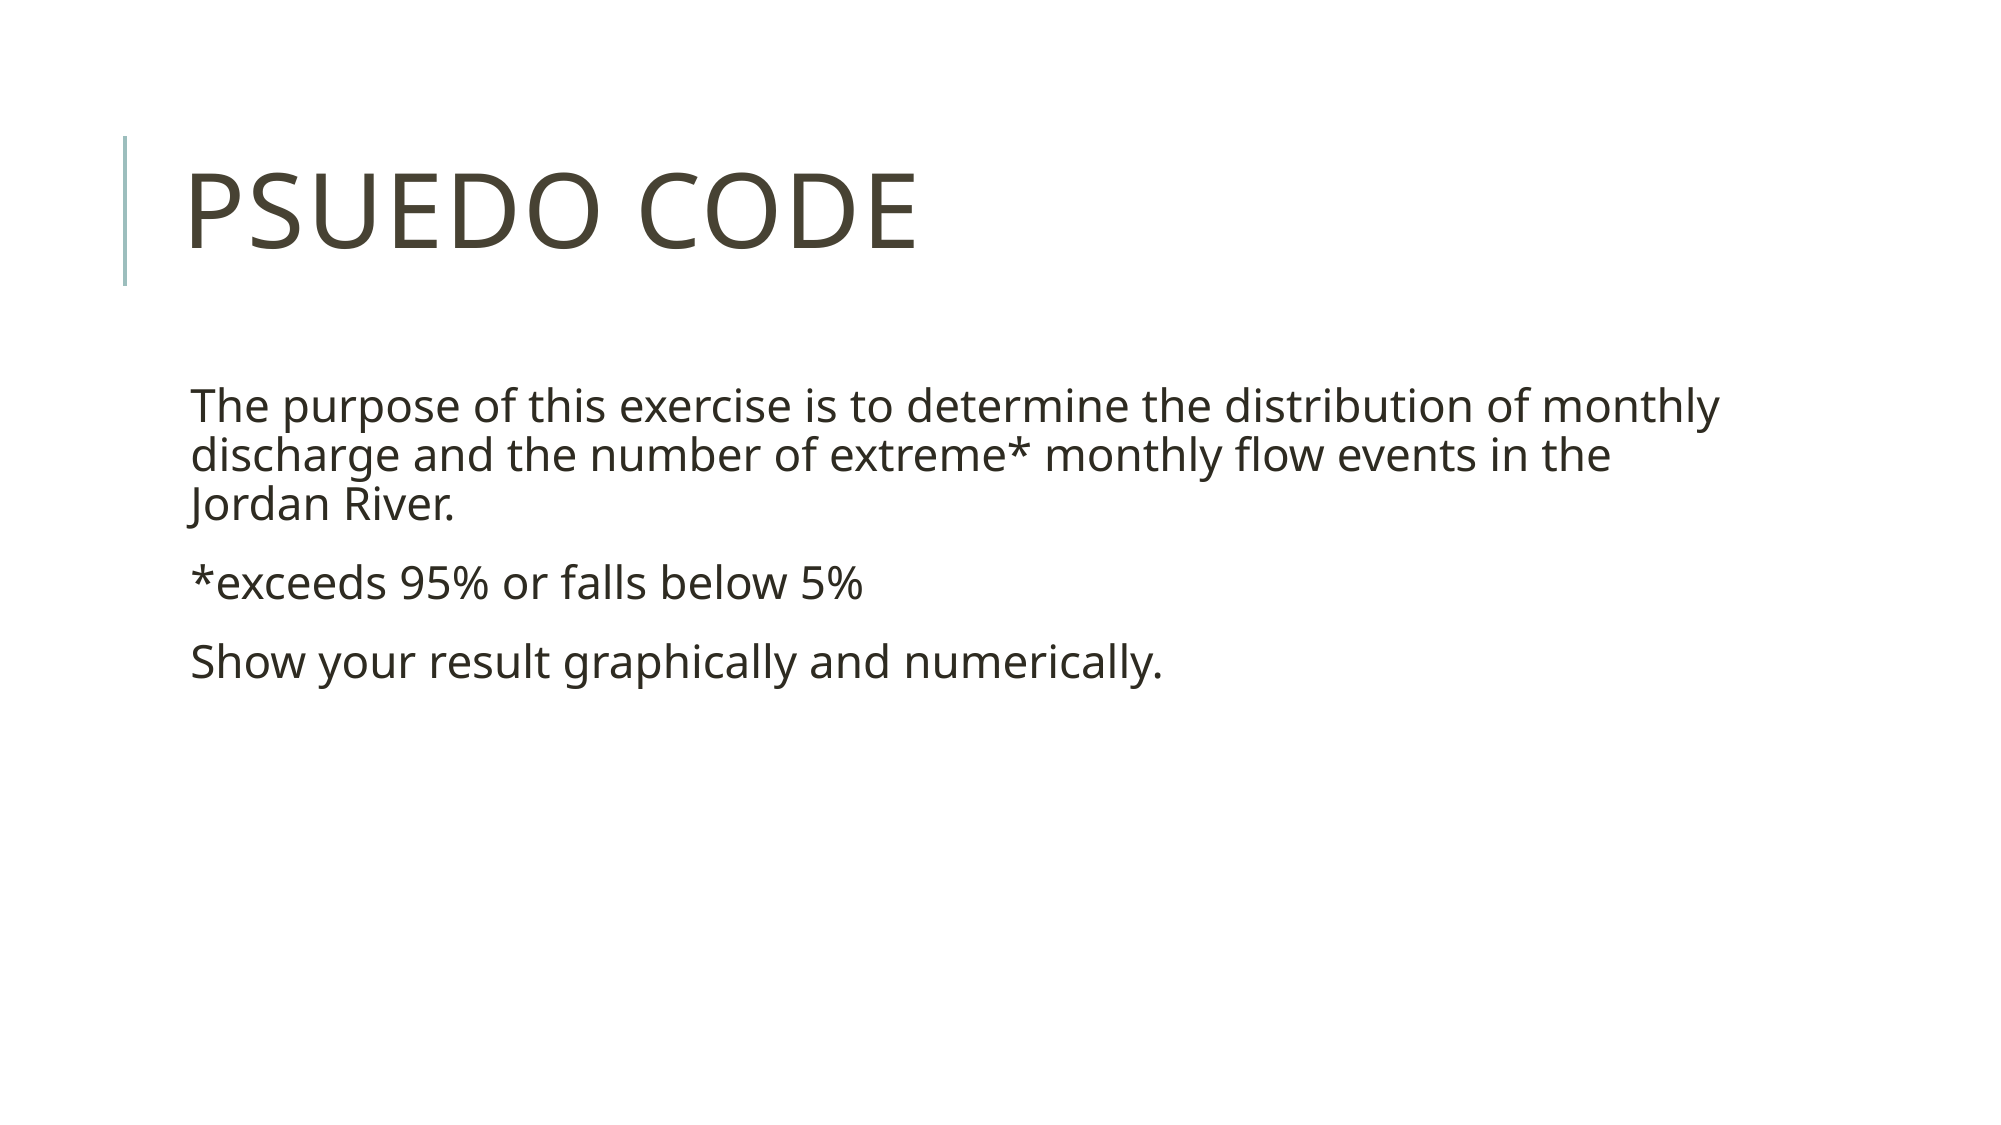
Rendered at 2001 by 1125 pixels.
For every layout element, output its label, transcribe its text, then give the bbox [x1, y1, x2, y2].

list The purpose of this exercise is to determine the distribution of monthly discharge and the number of extreme* monthly flow events in the Jordan River. *exceeds 95% or falls below 5% Show your result graphically and numerically. [168, 375, 1763, 1035]
title Psuedo Code [168, 96, 1763, 342]
